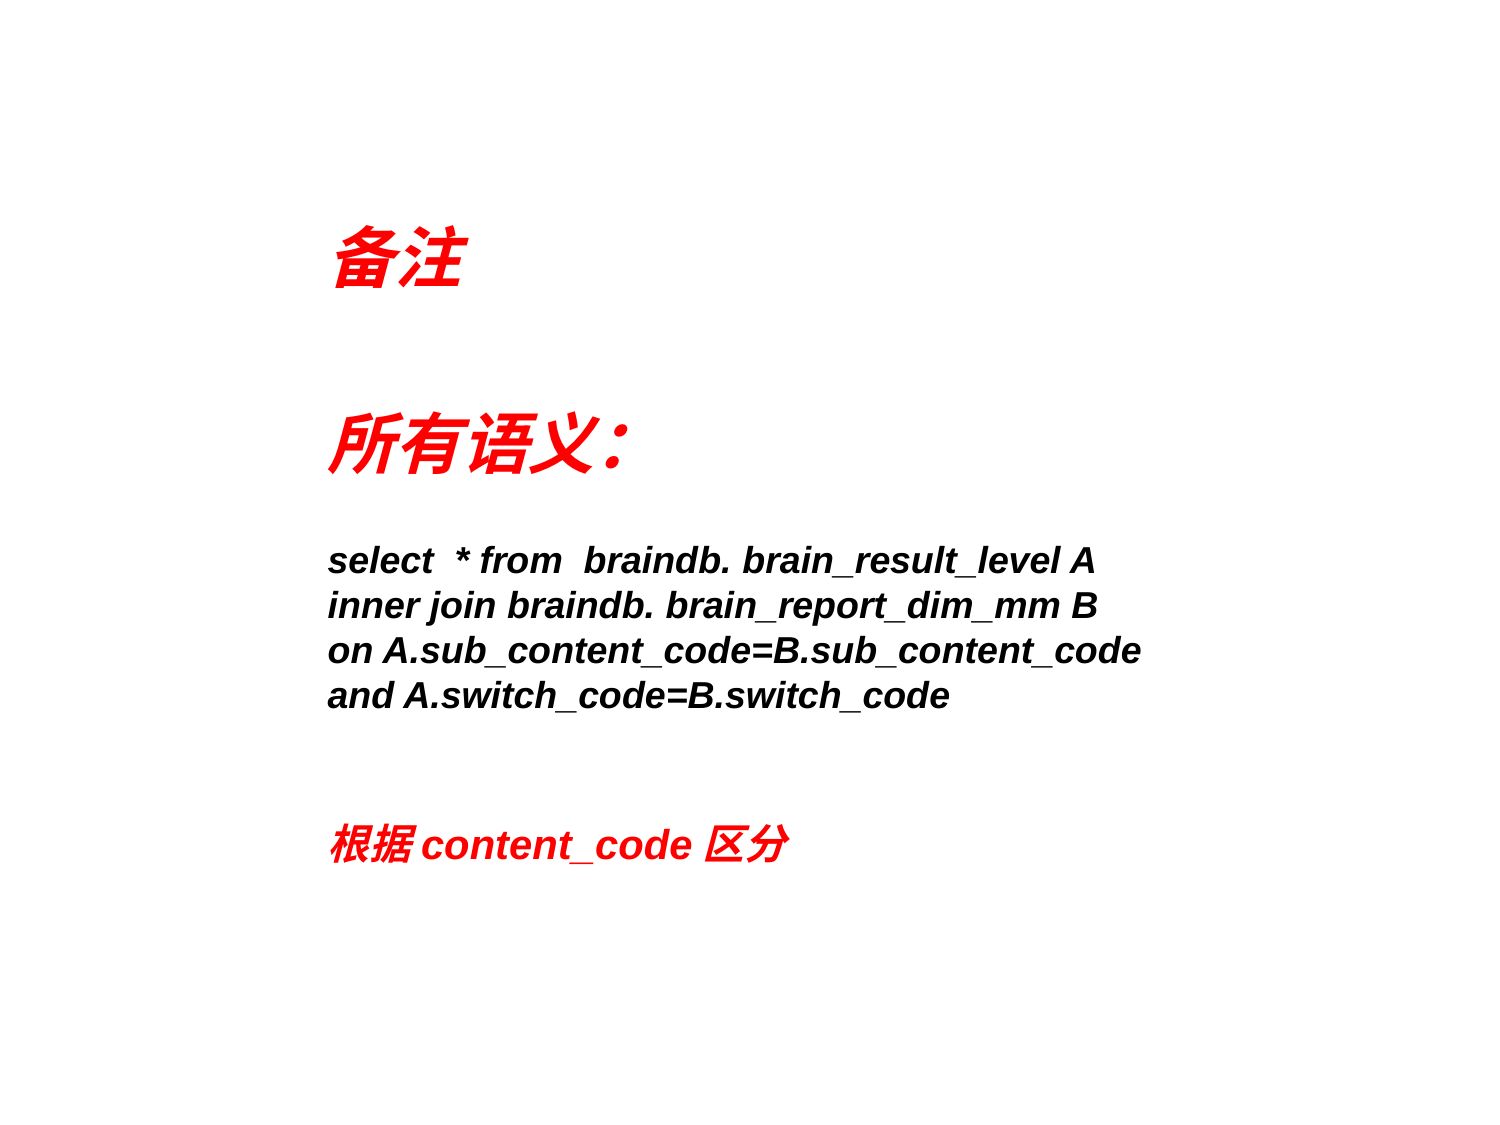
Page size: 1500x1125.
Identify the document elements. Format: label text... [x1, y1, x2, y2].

text_box 备注 所有语义： select * from braindb. brain_result_level A inner join braindb. brain_report_dim_mm B on A.sub_content_code=B.sub_content_code and A.switch_code=B.switch_code 根据content_code区分 [312, 208, 1165, 875]
